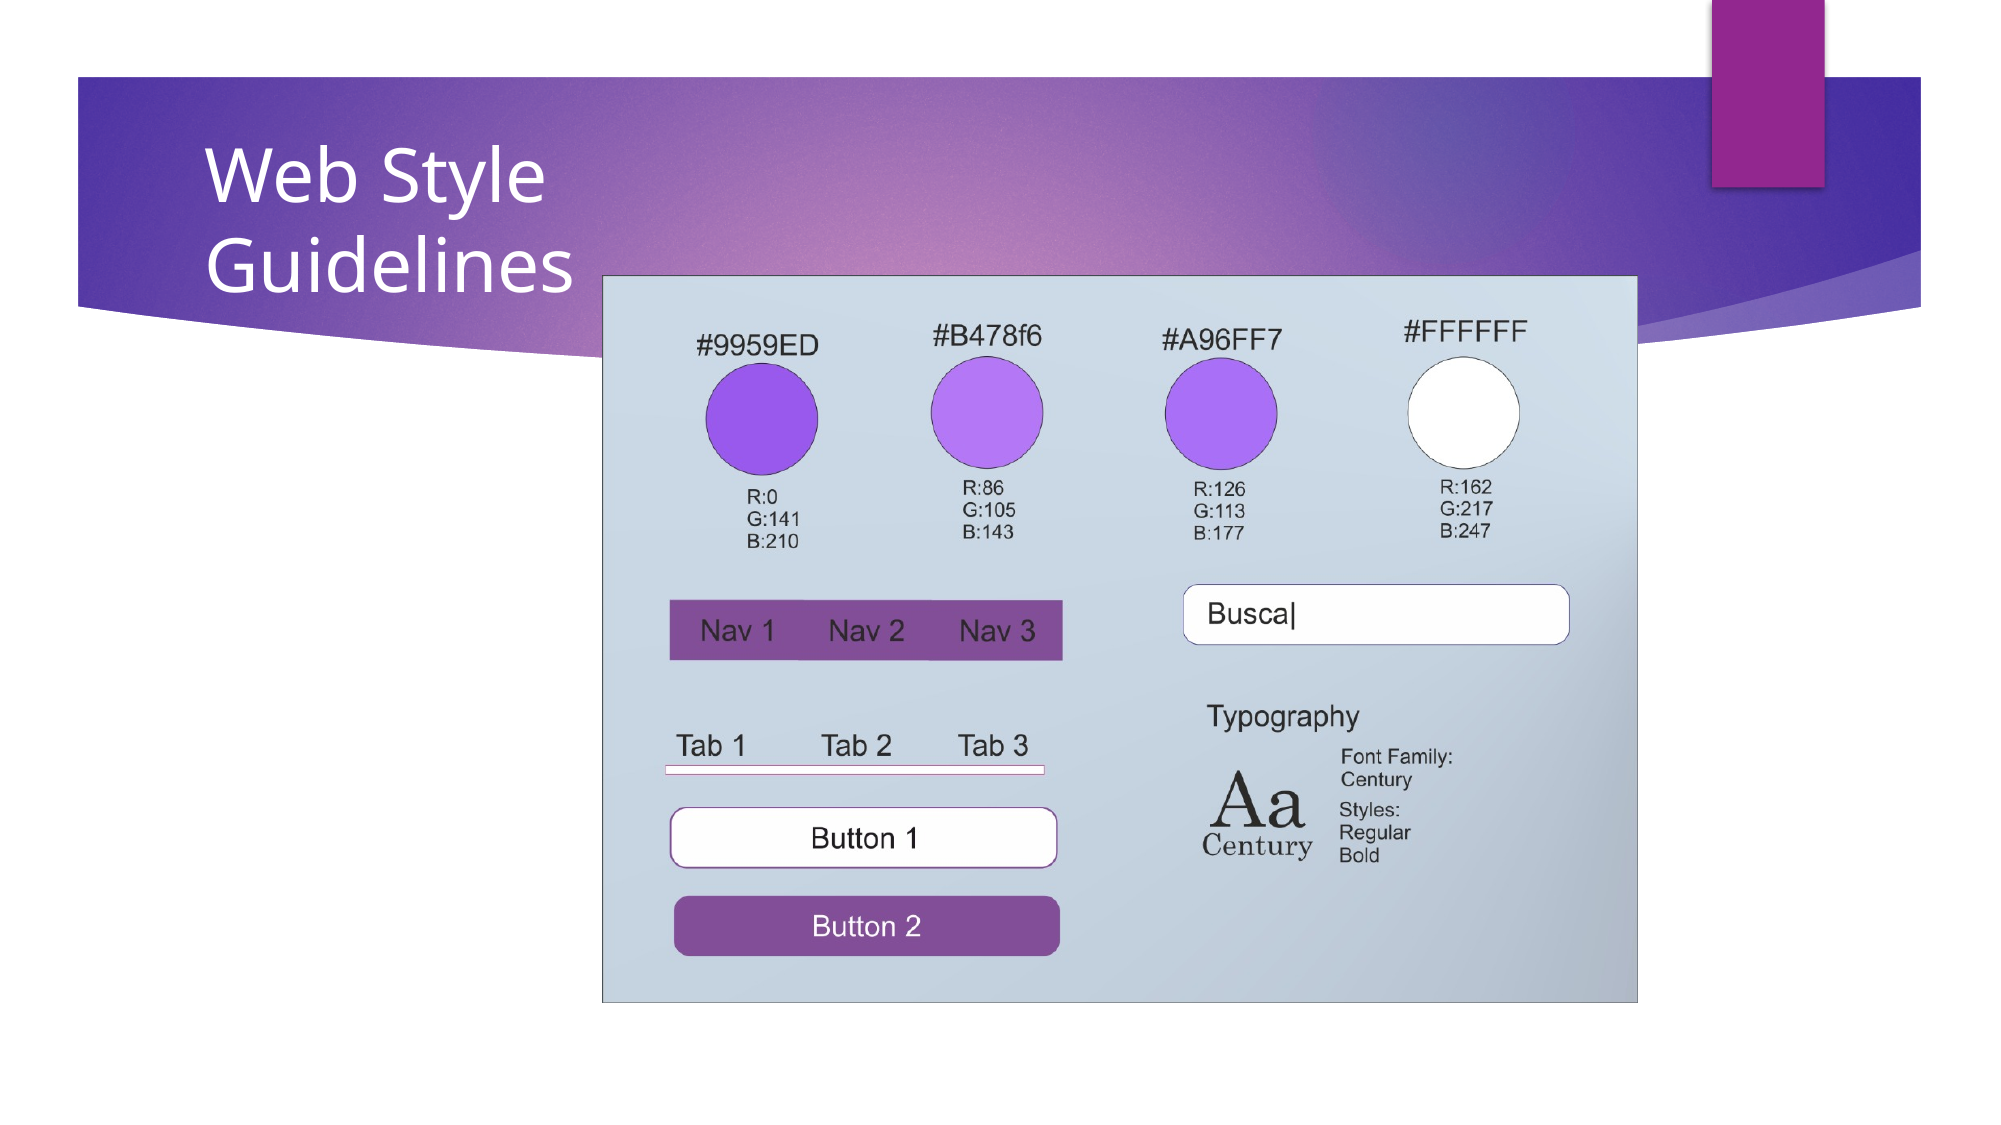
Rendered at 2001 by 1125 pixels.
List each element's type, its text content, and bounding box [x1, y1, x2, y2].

picture [601, 275, 1638, 1003]
title Web Style Guidelines [189, 159, 926, 276]
